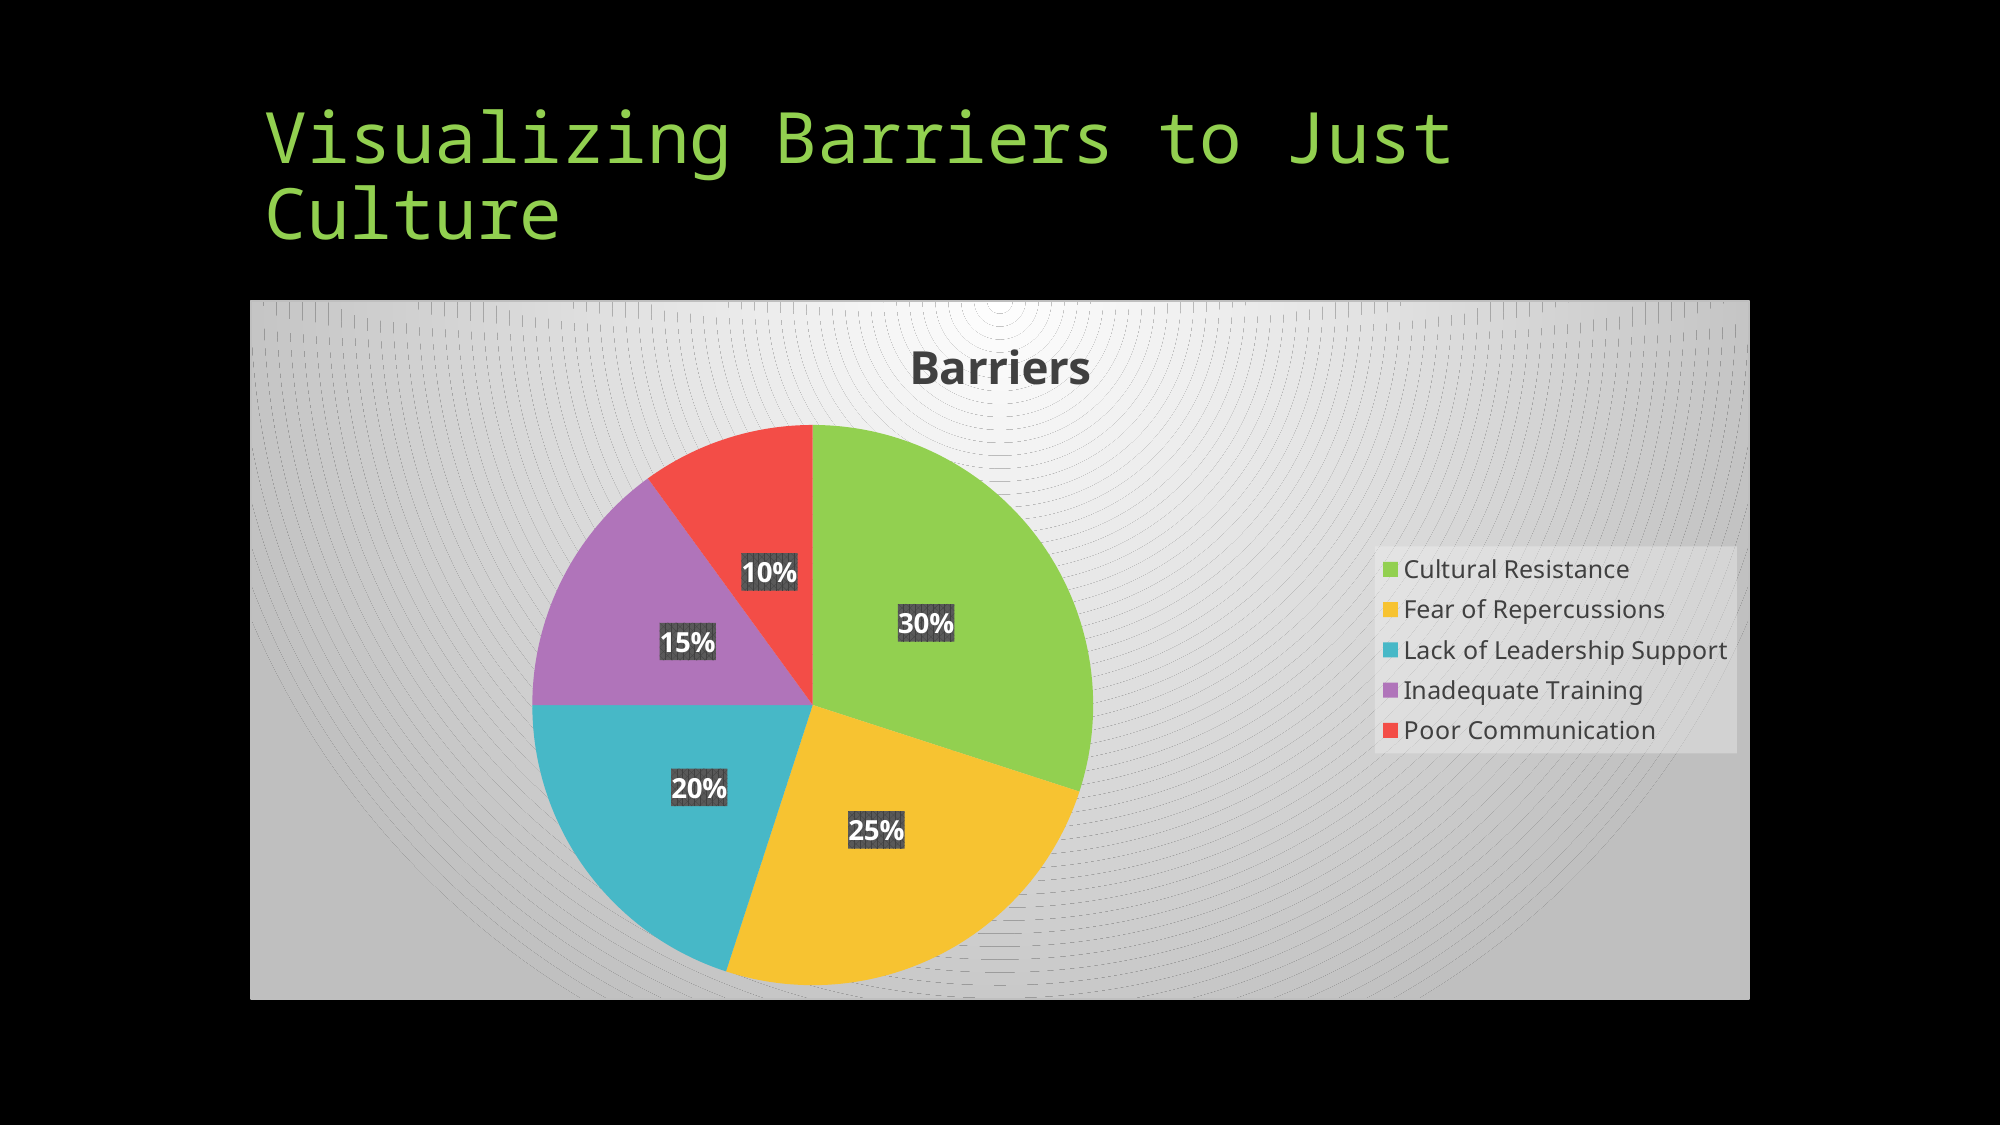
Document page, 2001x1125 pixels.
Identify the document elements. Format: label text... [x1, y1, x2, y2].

chart [249, 299, 1750, 1000]
title Visualizing Barriers to Just Culture [249, 75, 1750, 263]
